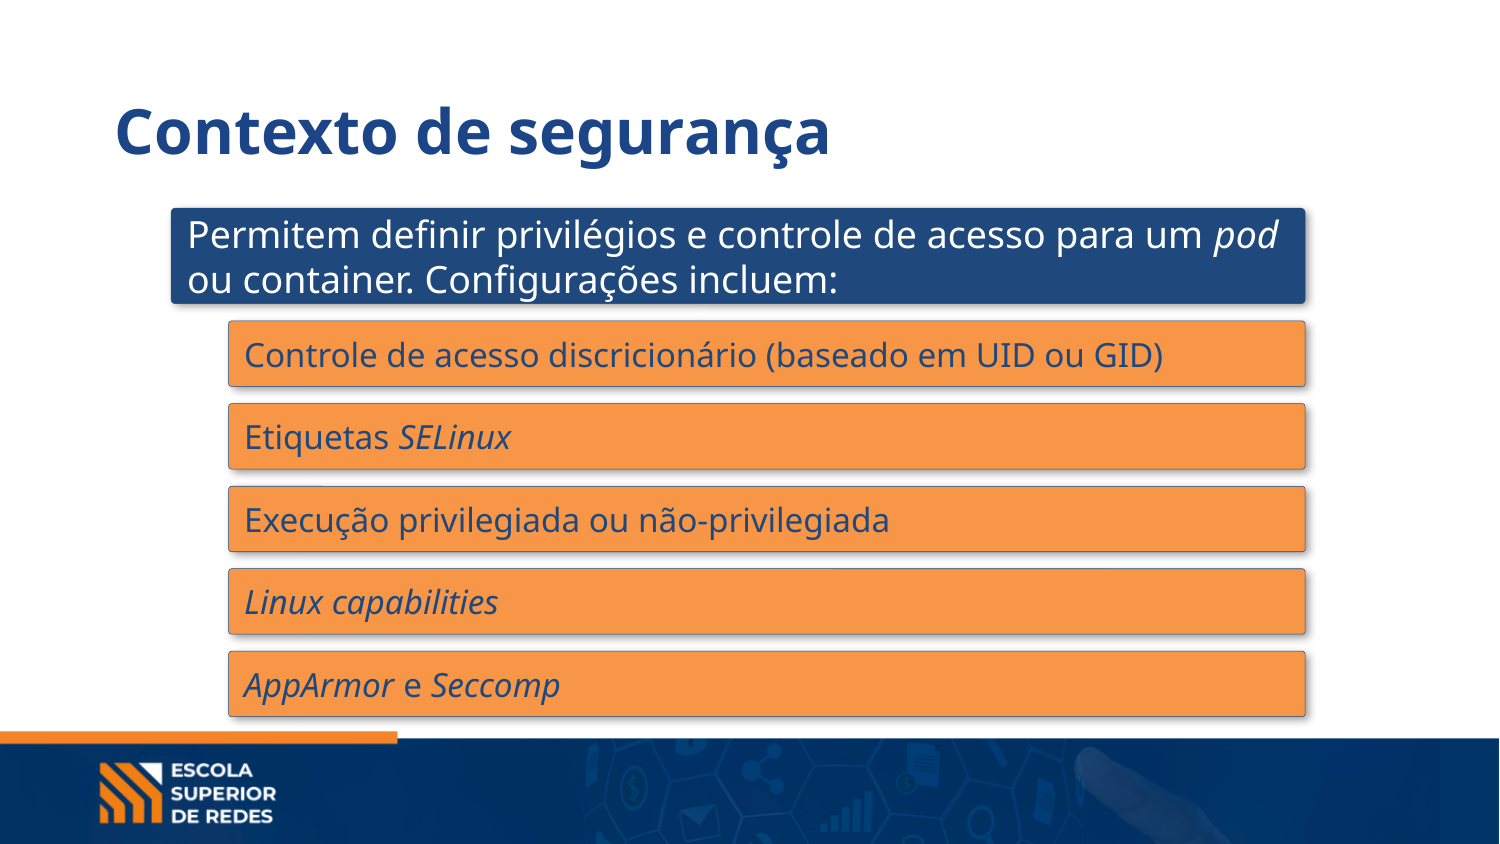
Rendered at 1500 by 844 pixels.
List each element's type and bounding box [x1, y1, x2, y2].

list [0, 0, 1499, 844]
